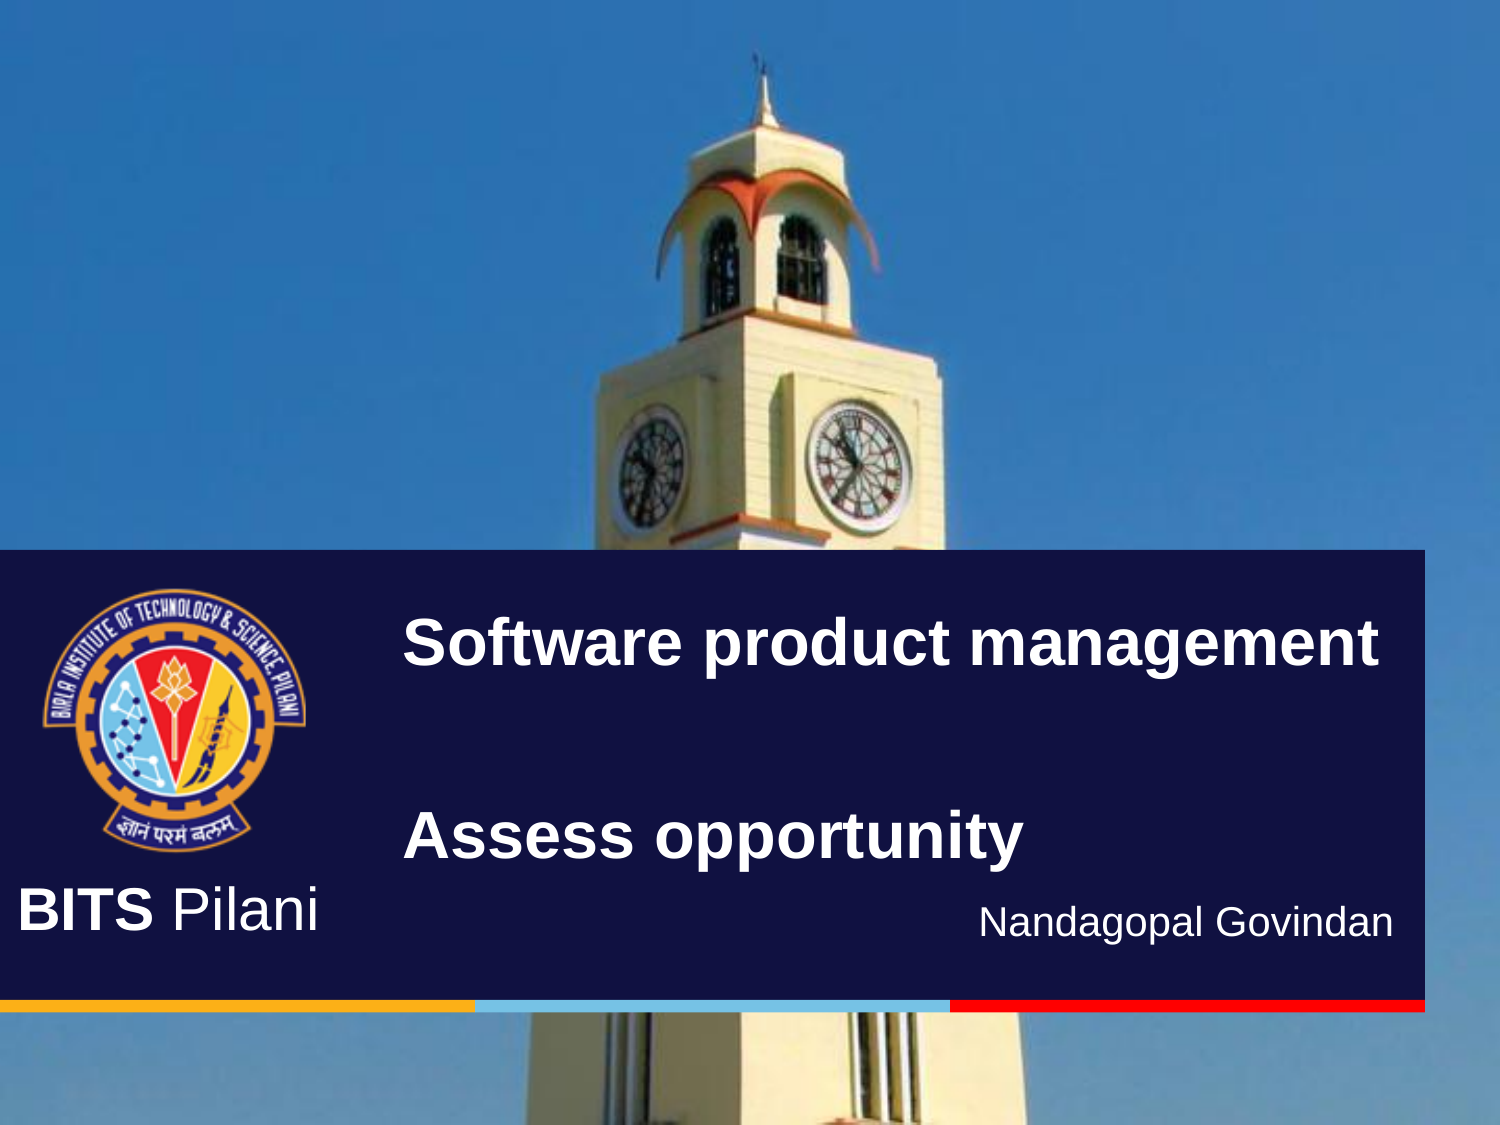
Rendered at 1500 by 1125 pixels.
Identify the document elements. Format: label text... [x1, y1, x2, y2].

picture [0, 0, 1500, 1125]
list Nandagopal Govindan [421, 852, 1410, 1000]
title Software product management Assess opportunity [387, 602, 1413, 852]
